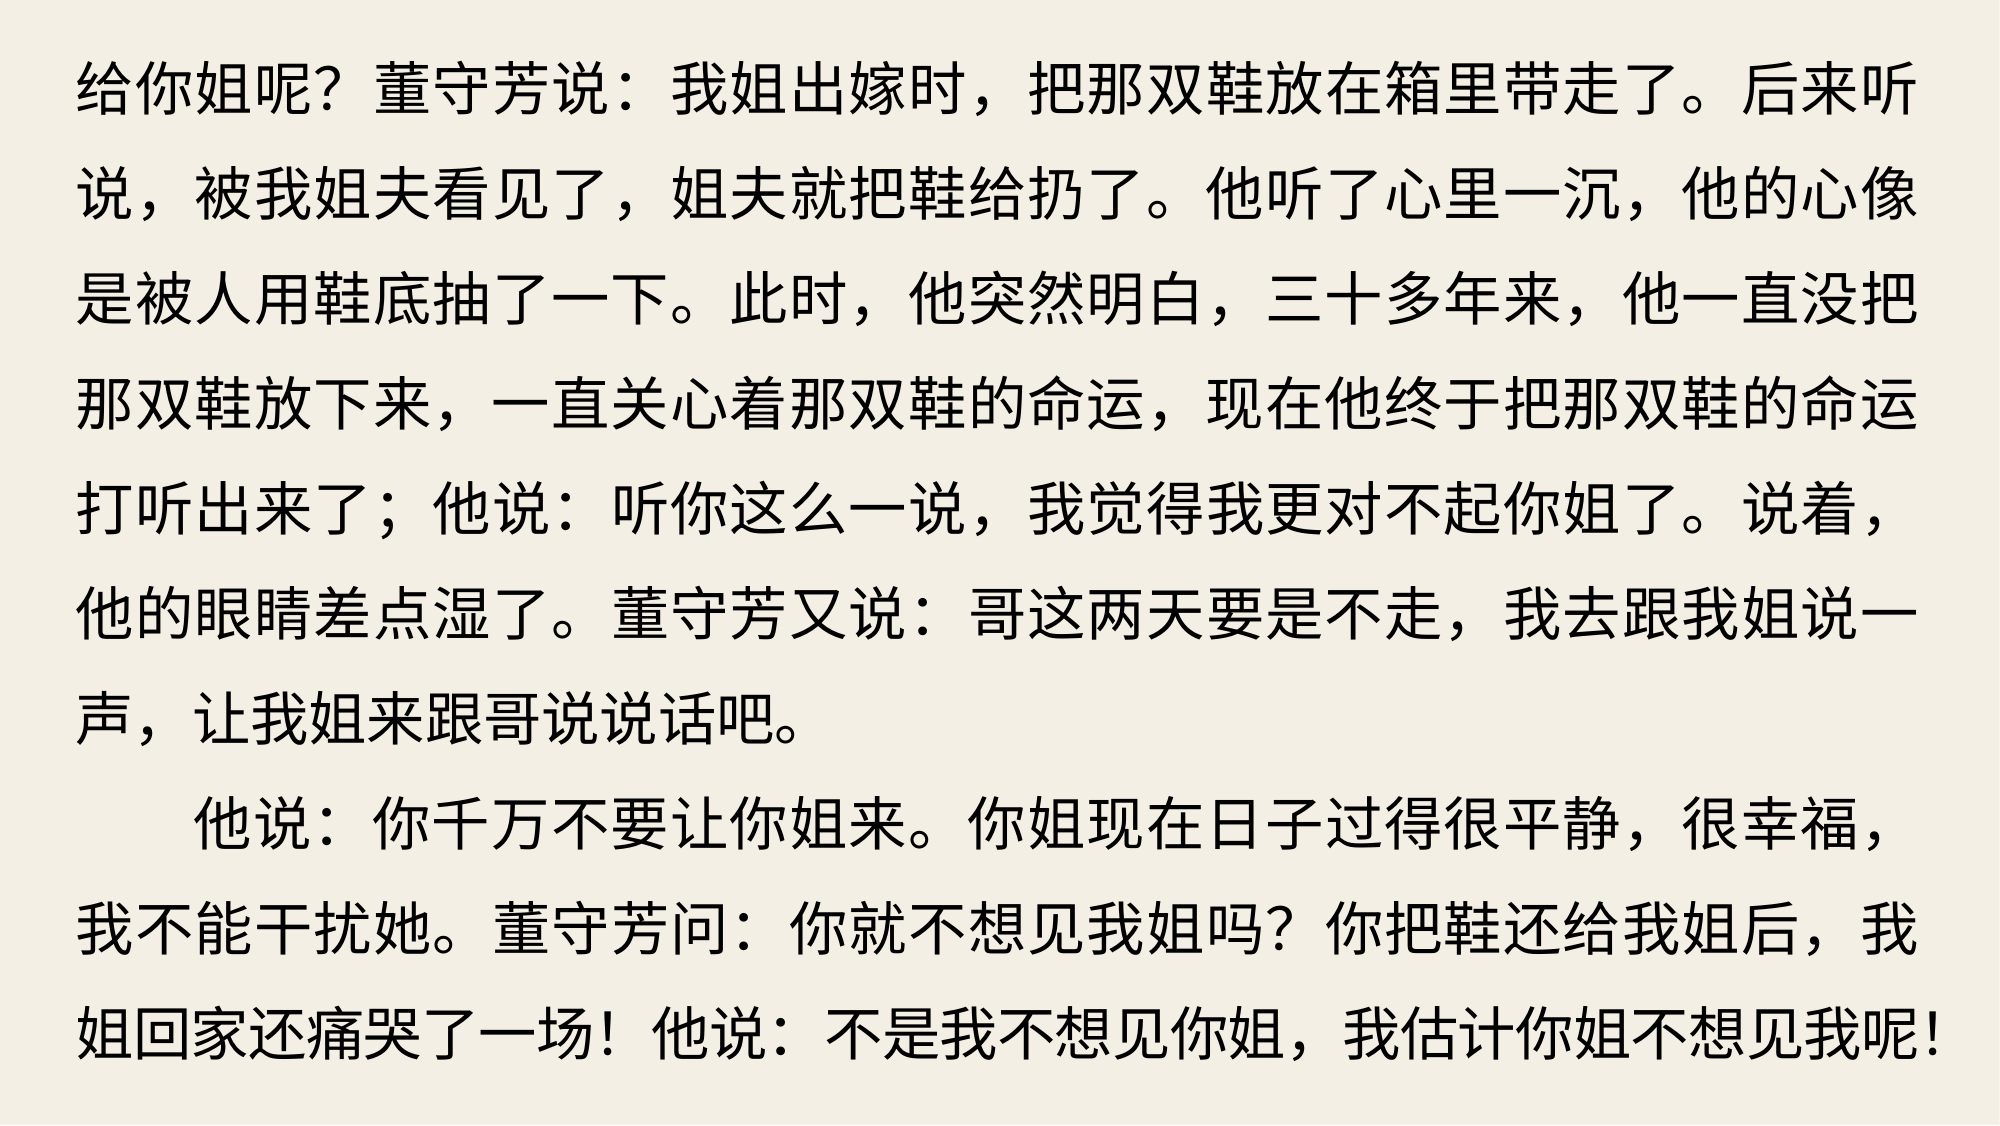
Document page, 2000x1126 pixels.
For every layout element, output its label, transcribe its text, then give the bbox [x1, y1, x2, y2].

text_box 给你姐呢？董守芳说：我姐出嫁时，把那双鞋放在箱里带走了。后来听说，被我姐夫看见了，姐夫就把鞋给扔了。他听了心里一沉，他的心像是被人用鞋底抽了一下。此时，他突然明白，三十多年来，他一直没把那双鞋放下来，一直关心着那双鞋的命运，现在他终于把那双鞋的命运打听出来了；他说：听你这么一说，我觉得我更对不起你姐了。说着，他的眼睛差点湿了。董守芳又说：哥这两天要是不走，我去跟我姐说一声，让我姐来跟哥说说话吧。 他说：你千万不要让你姐来。你姐现在日子过得很平静，很幸福，我不能干扰她。董守芳问：你就不想见我姐吗？你把鞋还给我姐后，我姐回家还痛哭了一场！他说：不是我不想见你姐，我估计你姐不想见我呢！ [55, 7, 1939, 1077]
